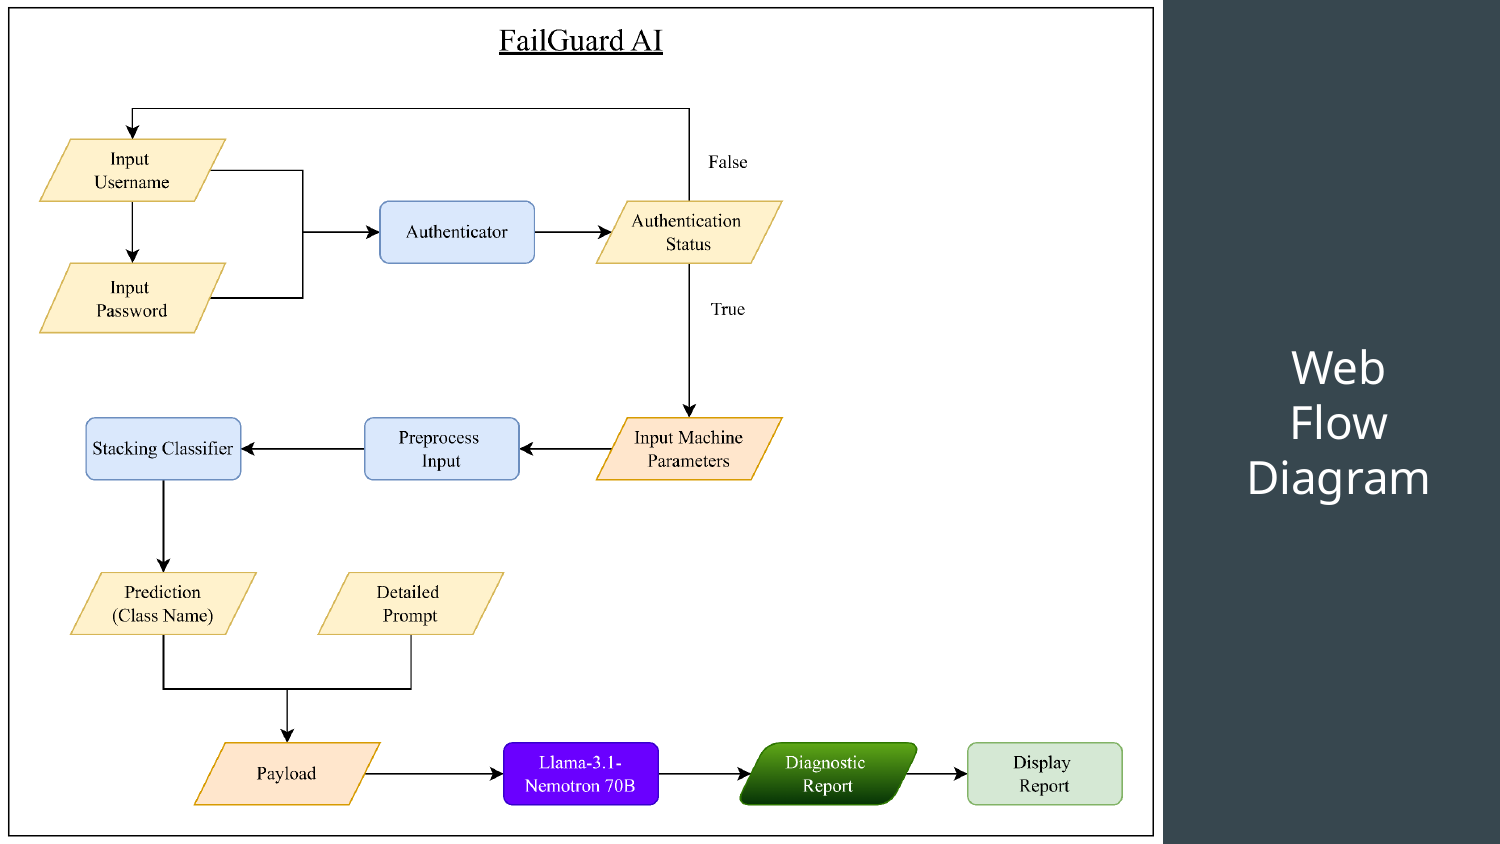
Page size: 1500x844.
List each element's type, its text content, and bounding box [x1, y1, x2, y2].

text_box Web Flow Diagram [1228, 323, 1450, 519]
picture [0, 0, 1163, 844]
